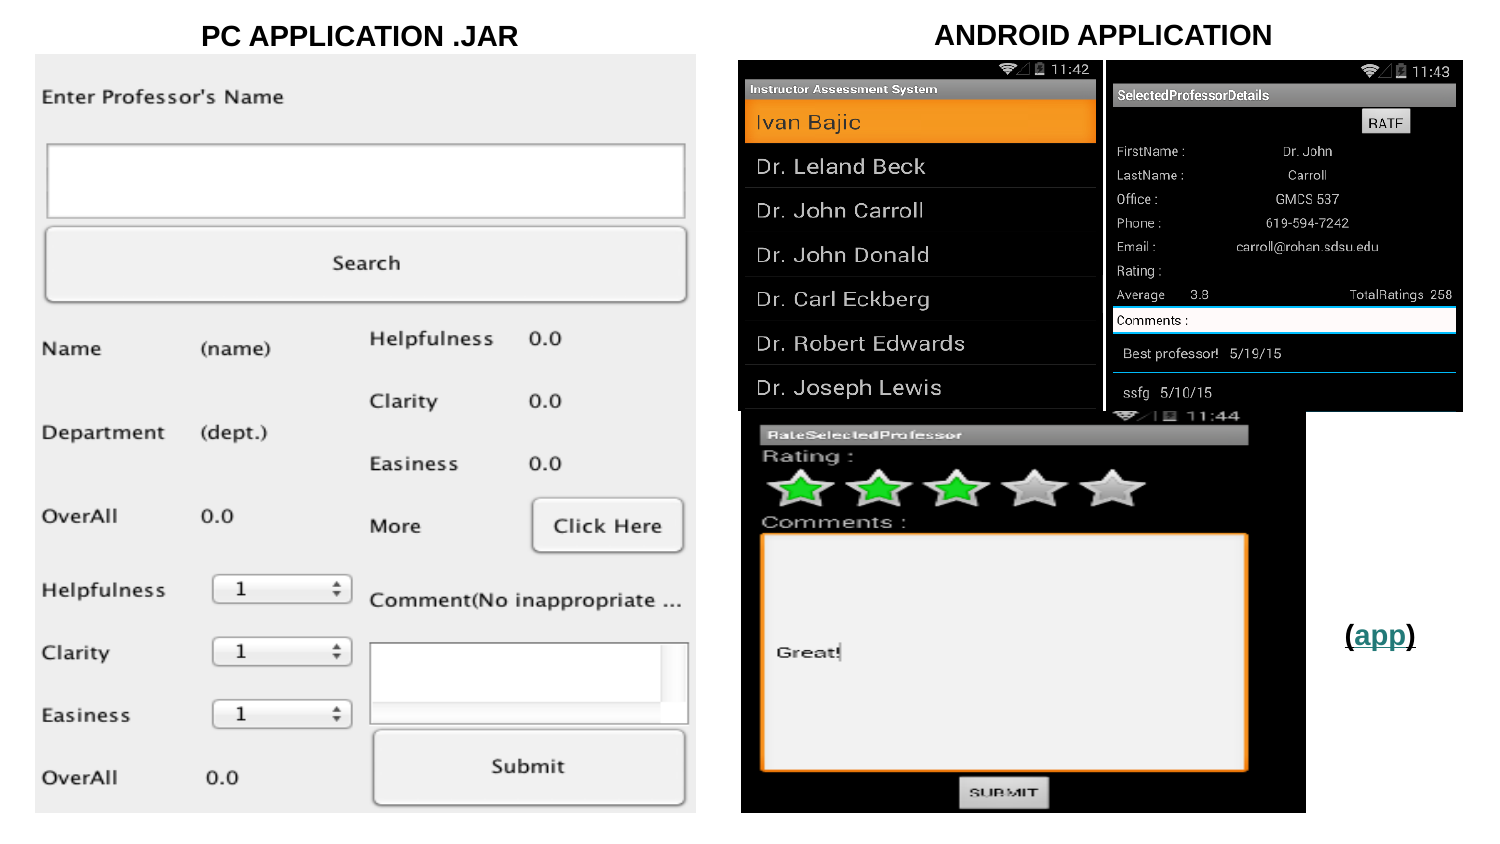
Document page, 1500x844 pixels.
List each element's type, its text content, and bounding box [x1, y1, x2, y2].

picture [738, 59, 1463, 814]
text_box (app) [1329, 608, 1431, 694]
text_box PC APPLICATION .JAR [161, 9, 559, 53]
text_box ANDROID APPLICATION [904, 8, 1302, 59]
picture [34, 54, 696, 814]
